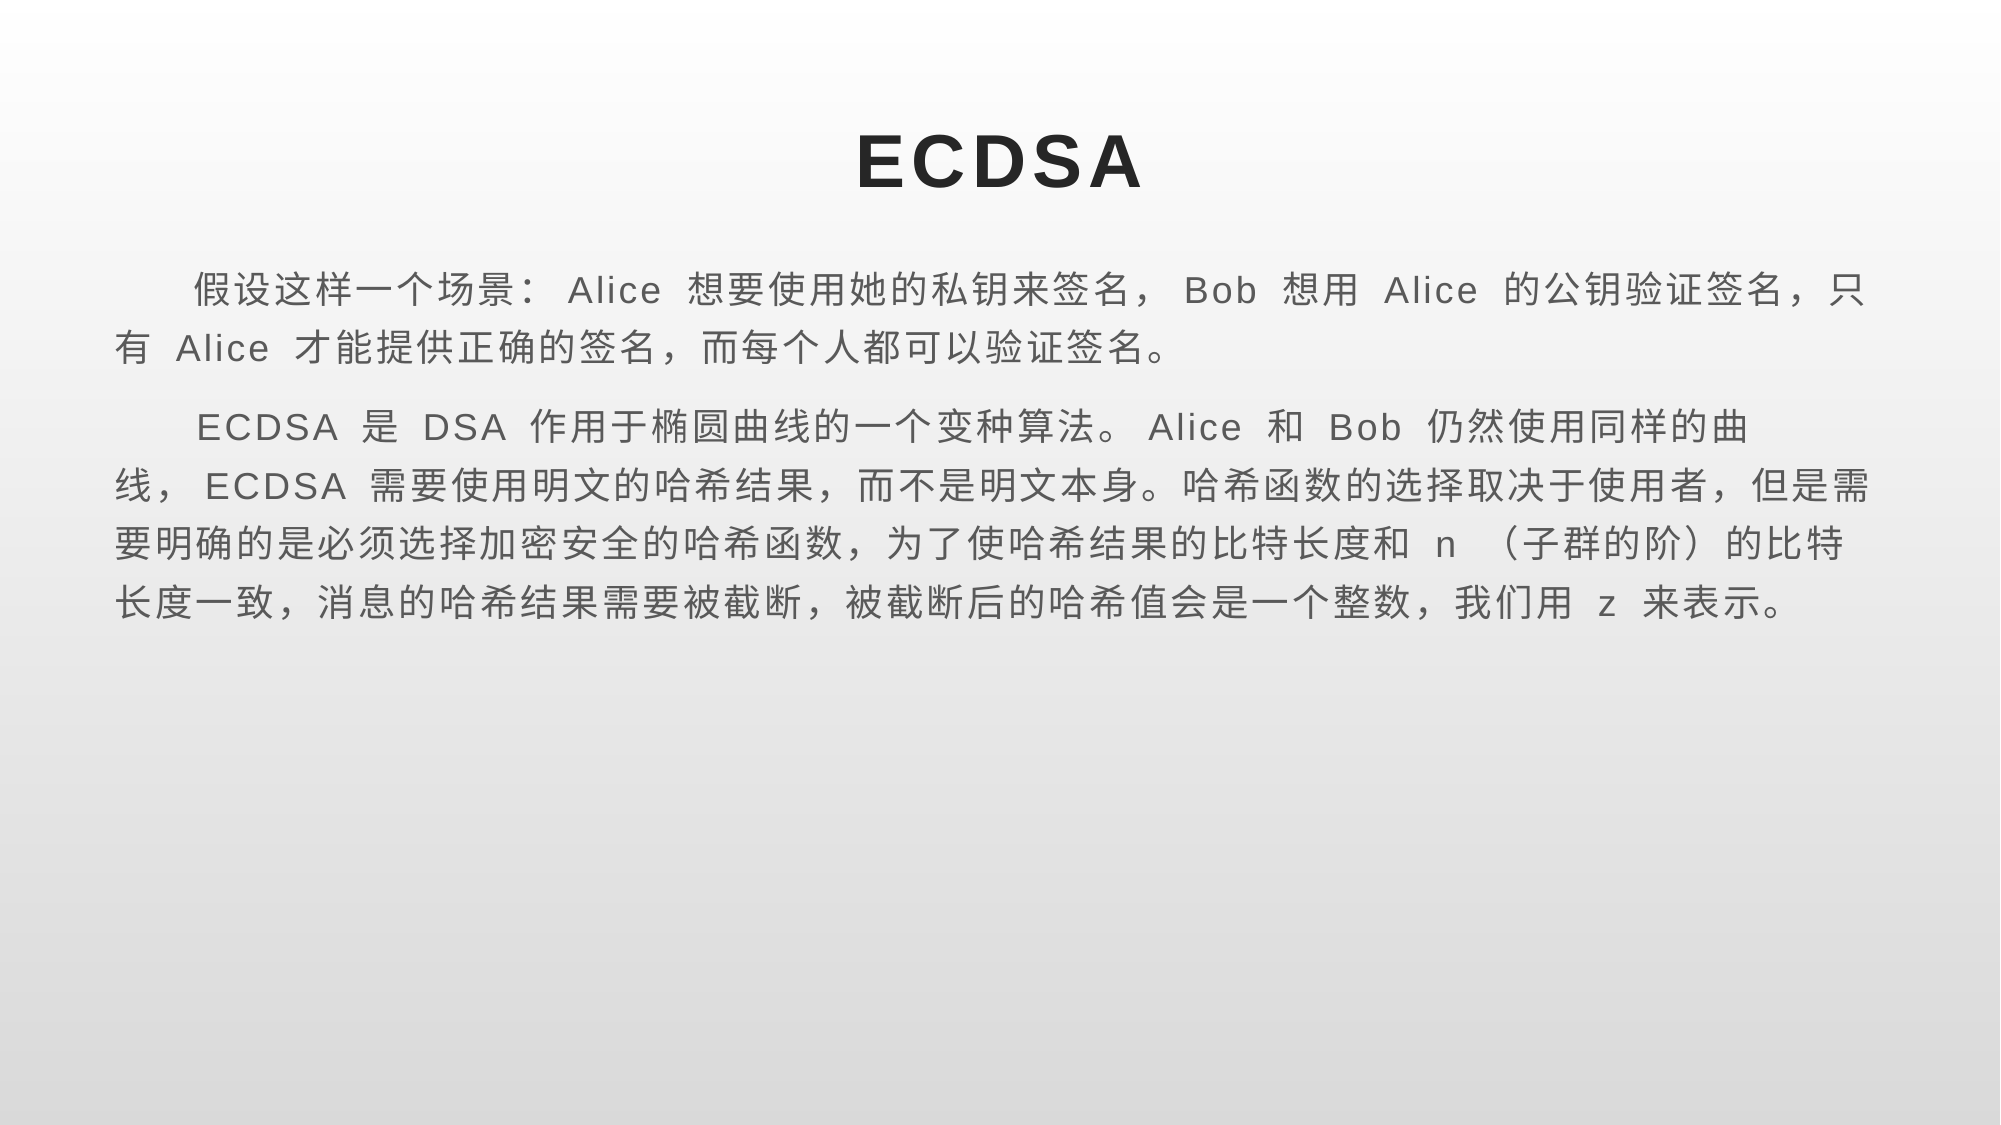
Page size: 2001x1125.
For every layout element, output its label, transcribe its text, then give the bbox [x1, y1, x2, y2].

title ECDSA [99, 99, 1900, 216]
list 假设这样一个场景：Alice 想要使用她的私钥来签名，Bob 想用 Alice 的公钥验证签名，只有 Alice 才能提供正确的签名，而每个人都可以验证签名。 ECDSA 是 DSA 作用于椭圆曲线的一个变种算法。Alice 和 Bob 仍然使用同样的曲线，ECDSA 需要使用明文的哈希结果，而不是明文本身。哈希函数的选择取决于使用者，但是需要明确的是必须选择加密安全的哈希函数，为了使哈希结果的比特长度和 n （子群的阶）的比特长度一致，消息的哈希结果需要被截断，被截断后的哈希值会是一个整数，我们用 z 来表示。 [99, 244, 1900, 1026]
